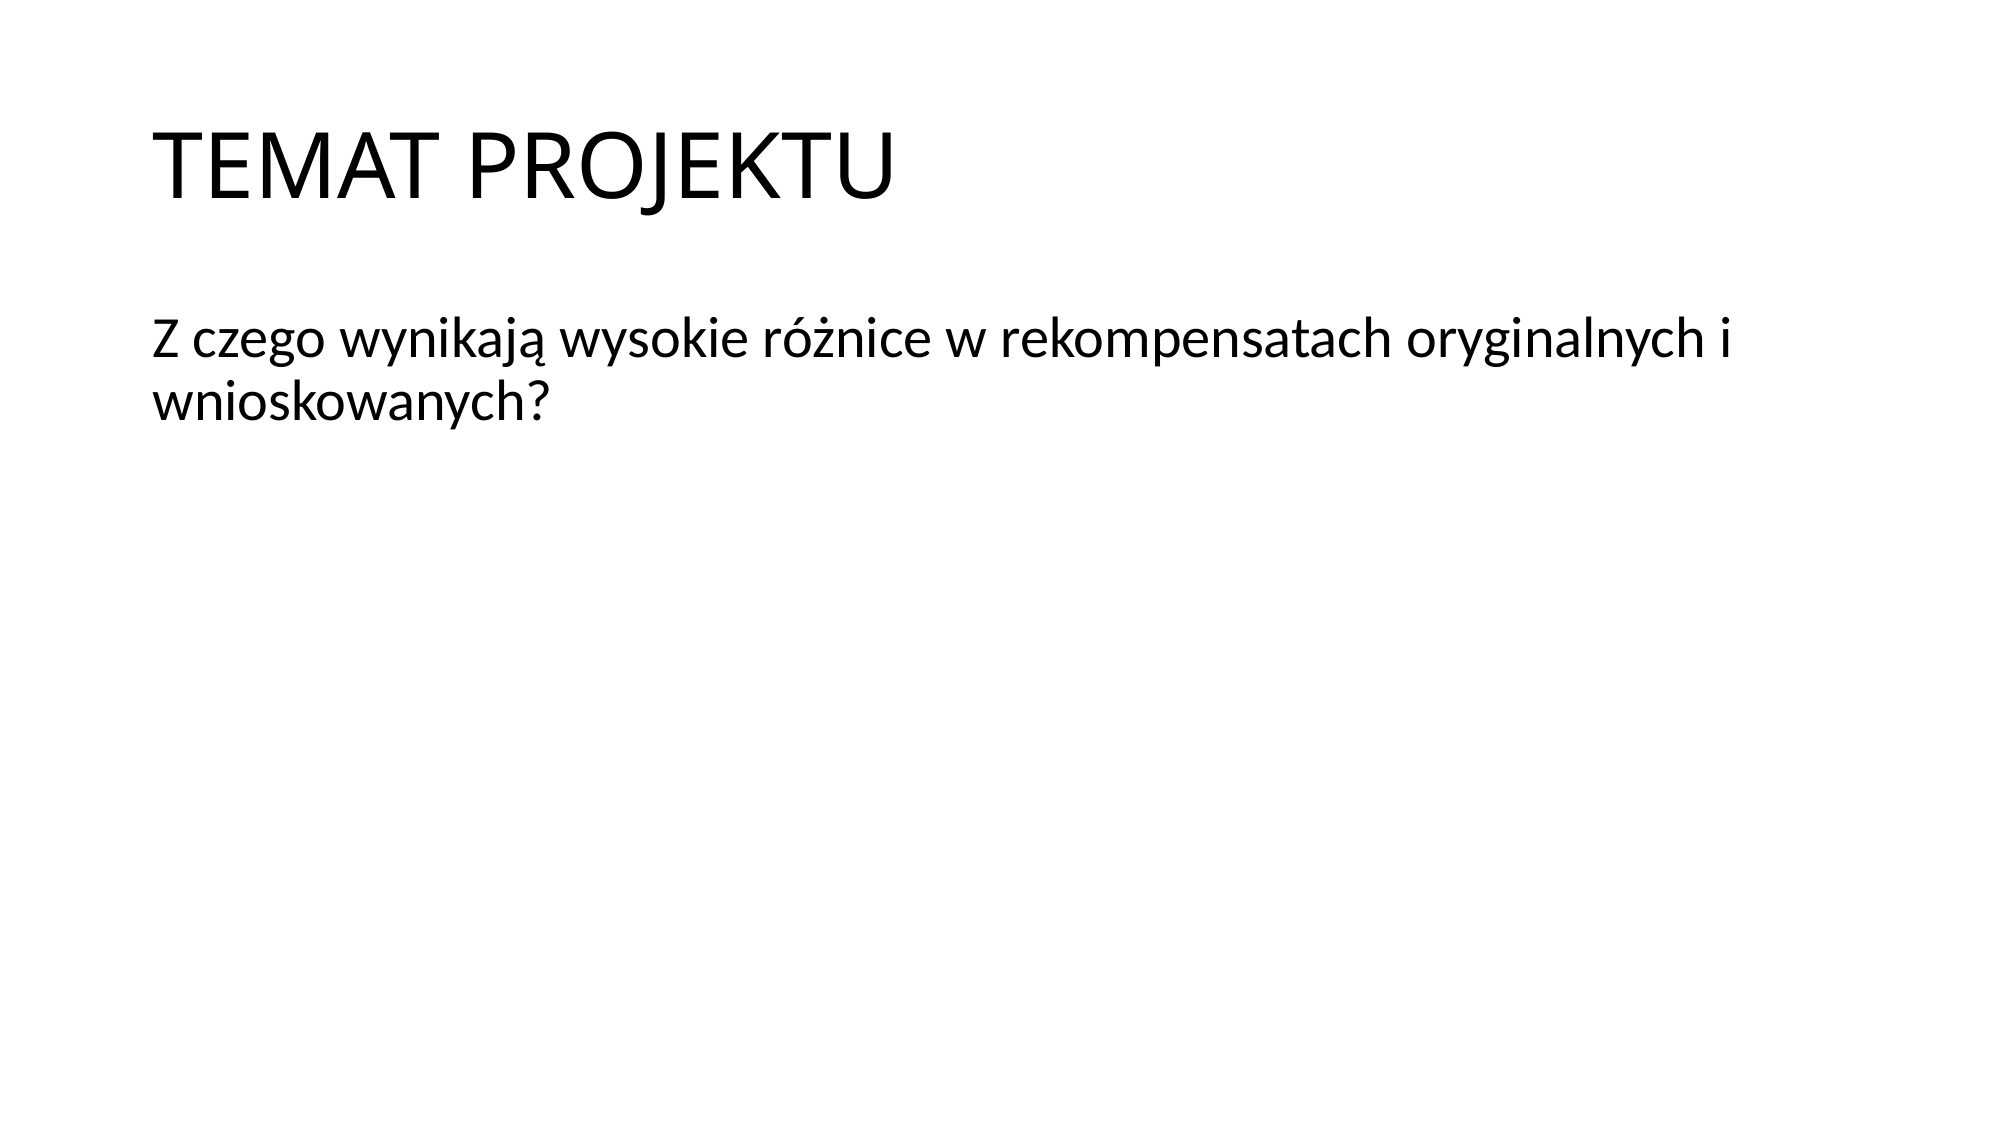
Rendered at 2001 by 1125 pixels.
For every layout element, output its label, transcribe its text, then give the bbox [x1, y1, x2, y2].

list Z czego wynikają wysokie różnice w rekompensatach oryginalnych i wnioskowanych? [137, 299, 1863, 1014]
title TEMAT PROJEKTU [137, 59, 1863, 278]
